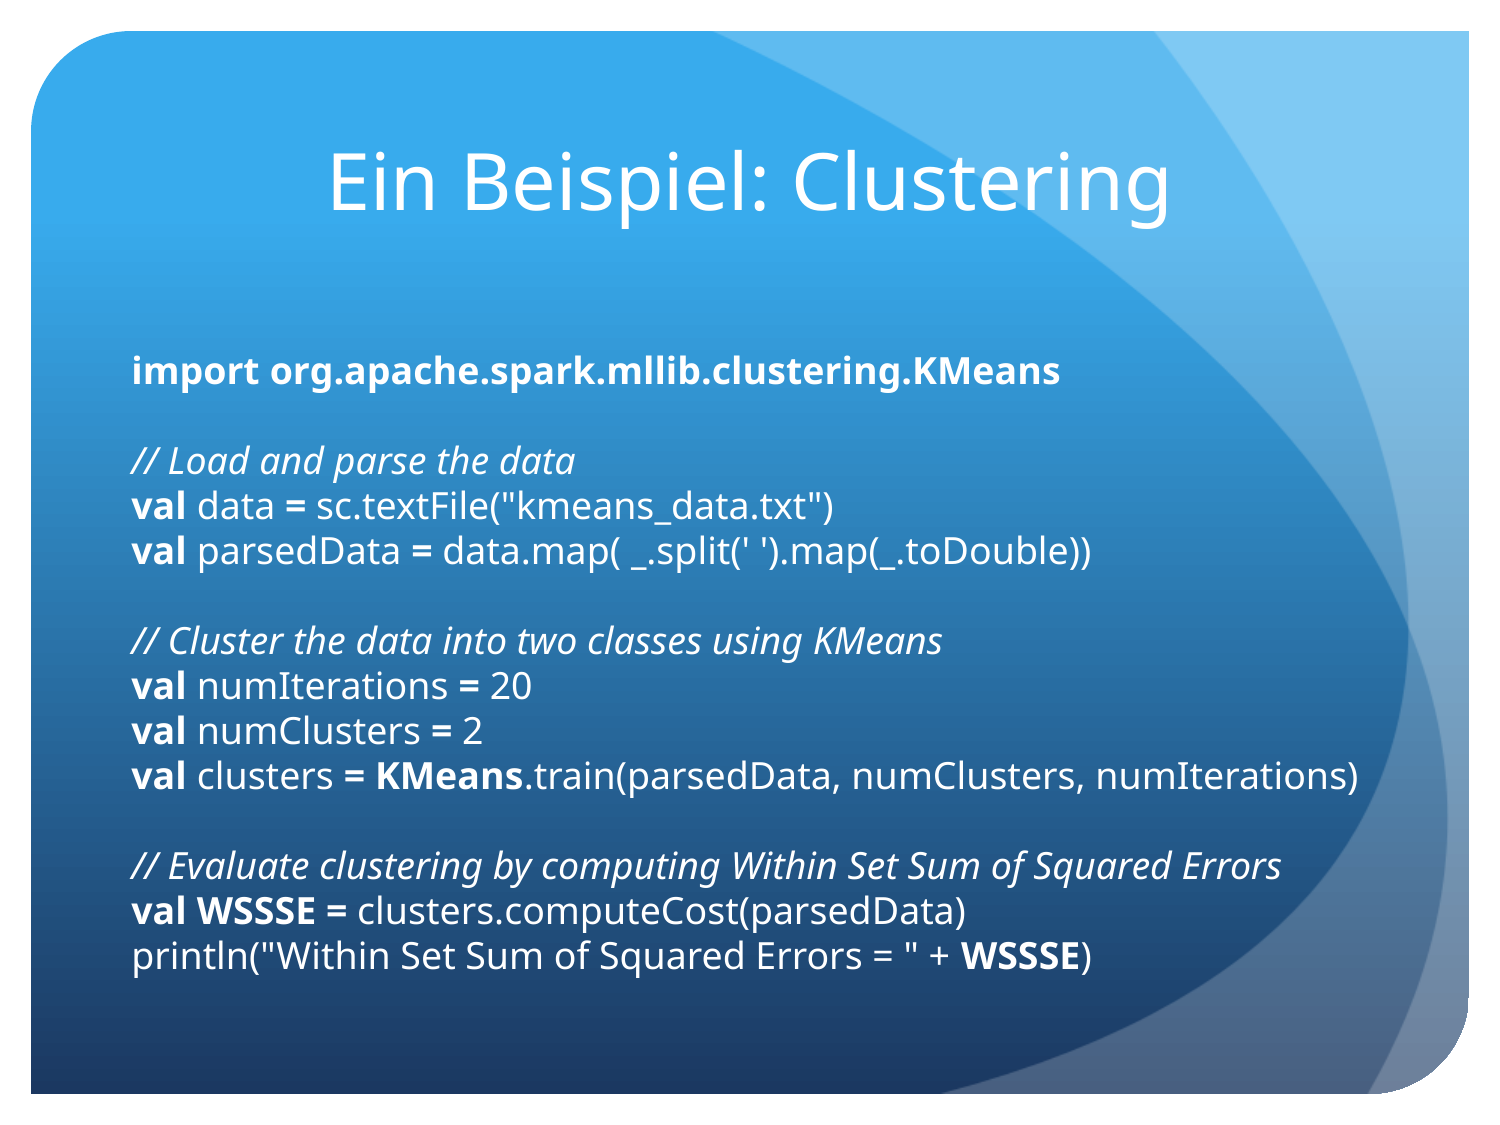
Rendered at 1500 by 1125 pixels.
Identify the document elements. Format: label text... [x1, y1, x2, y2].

picture [24, 30, 1473, 1094]
title Ein Beispiel: Clustering [127, 62, 1372, 234]
text_box import org.apache.spark.mllib.clustering.KMeans // Load and parse the data val data = sc.textFile("kmeans_data.txt") val parsedData = data.map( _.split(' ').map(_.toDouble)) // Cluster the data into two classes using KMeans val numIterations = 20 val numClusters = 2 val clusters = KMeans.train(parsedData, numClusters, numIterations) // Evaluate clustering by computing Within Set Sum of Squared Errors val WSSSE = clusters.computeCost(parsedData) println("Within Set Sum of Squared Errors = " + WSSSE) [116, 294, 1374, 985]
